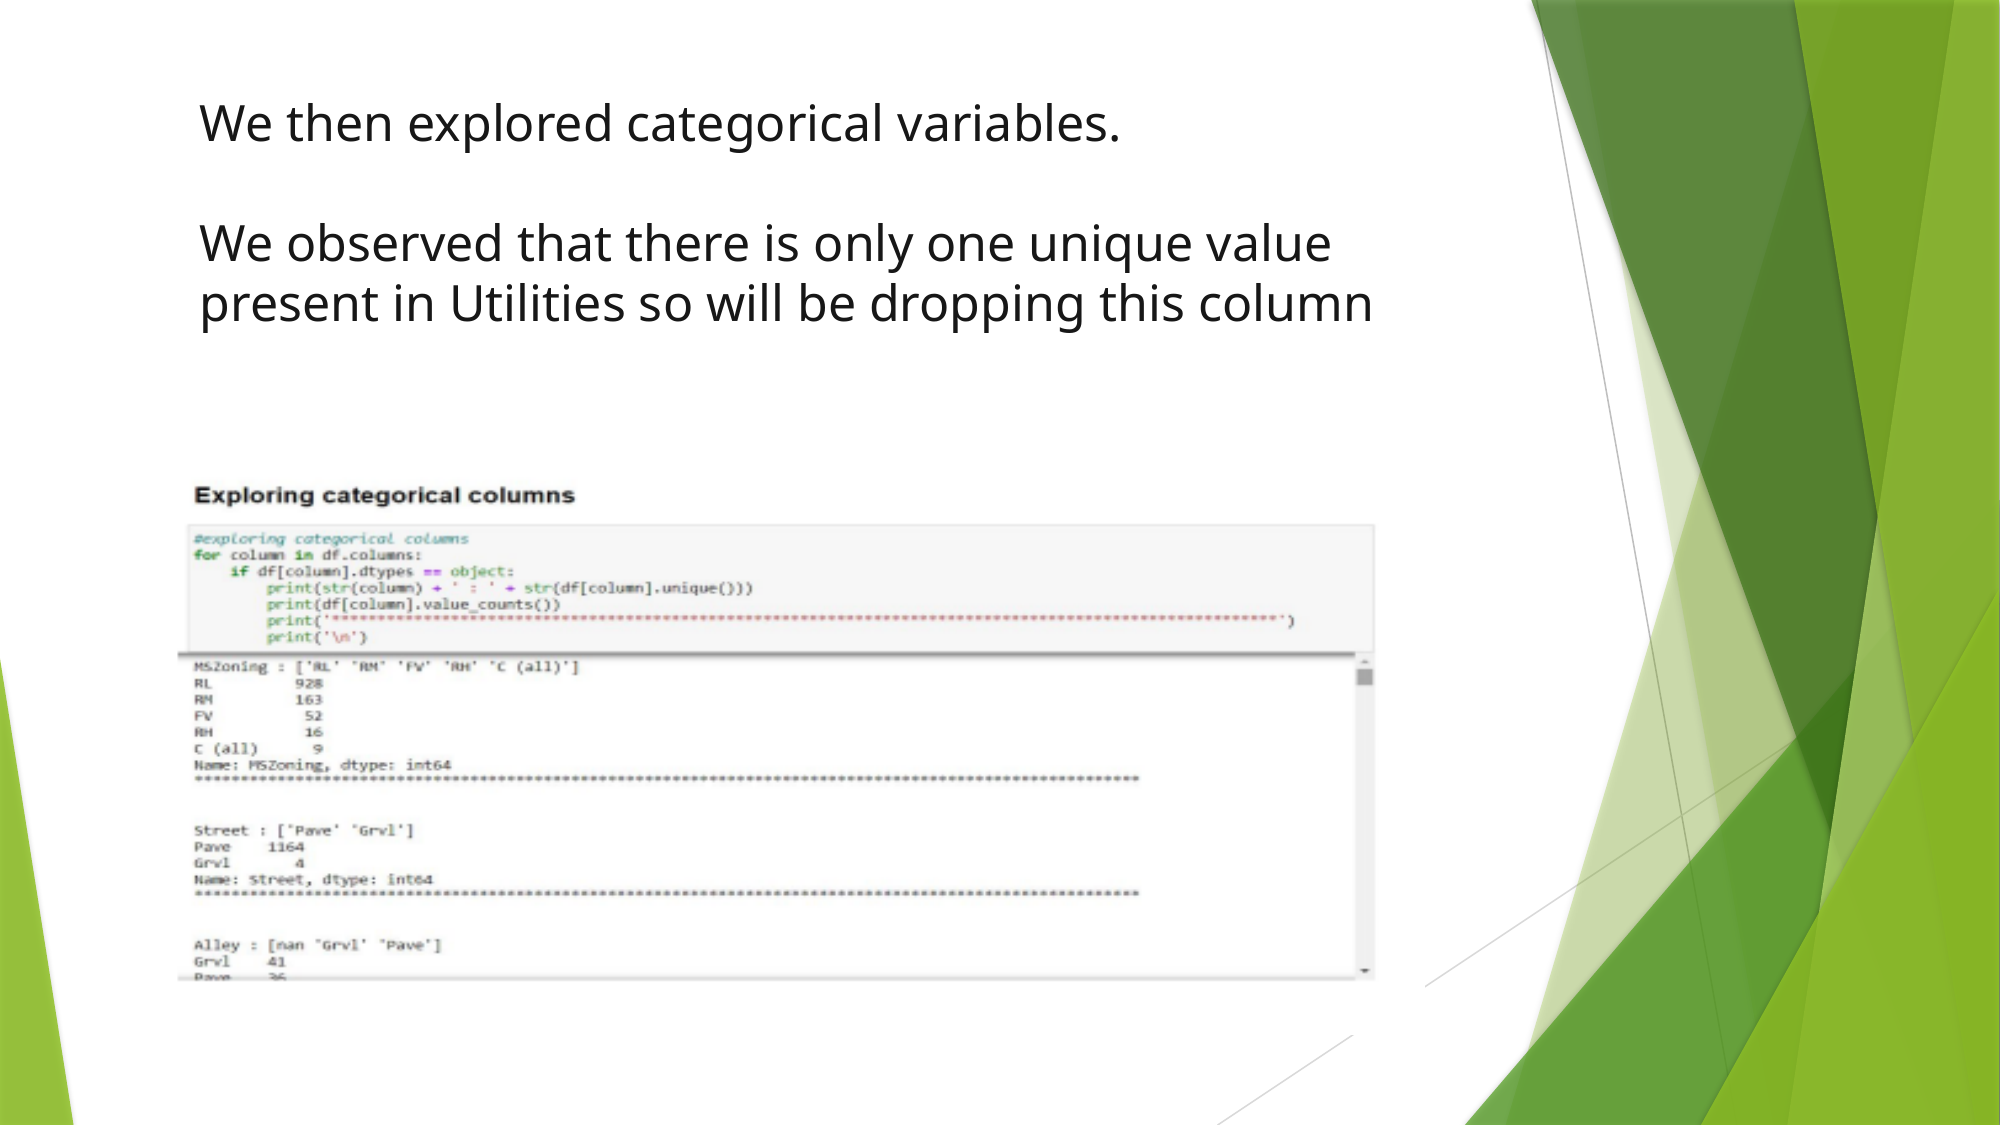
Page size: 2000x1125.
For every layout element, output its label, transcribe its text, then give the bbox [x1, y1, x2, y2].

title We then explored categorical variables. We observed that there is only one unique value present in Utilities so will be dropping this column [184, 84, 1461, 458]
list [148, 466, 1426, 1036]
